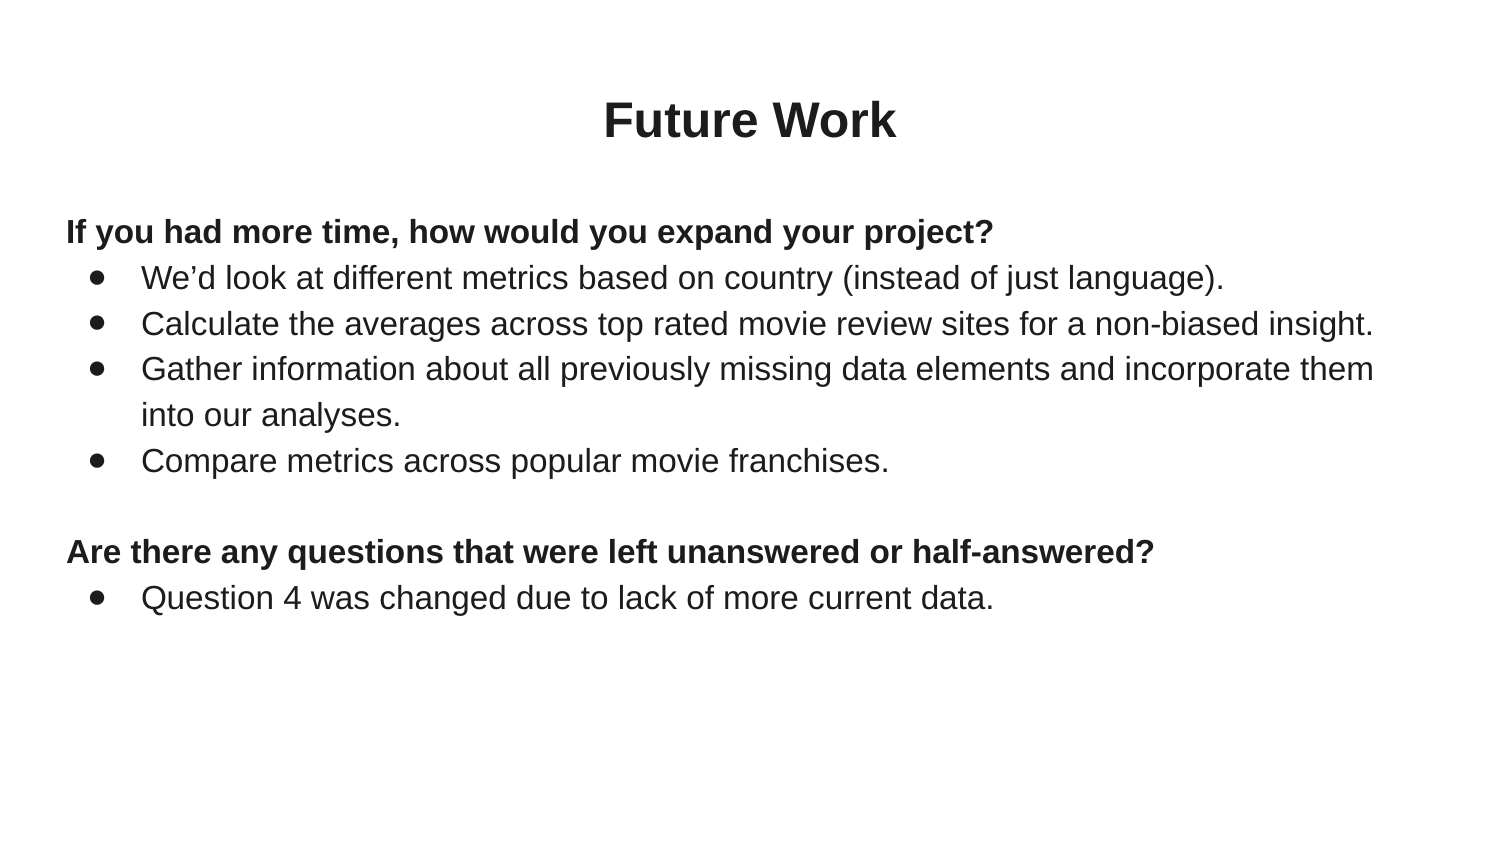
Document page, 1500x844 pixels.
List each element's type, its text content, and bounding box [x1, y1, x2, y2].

list If you had more time, how would you expand your project? We’d look at different metrics based on country (instead of just language). Calculate the averages across top rated movie review sites for a non-biased insight. Gather information about all previously missing data elements and incorporate them into our analyses. Compare metrics across popular movie franchises. Are there any questions that were left unanswered or half-answered? Question 4 was changed due to lack of more current data. [51, 189, 1449, 750]
title Future Work [51, 72, 1449, 167]
